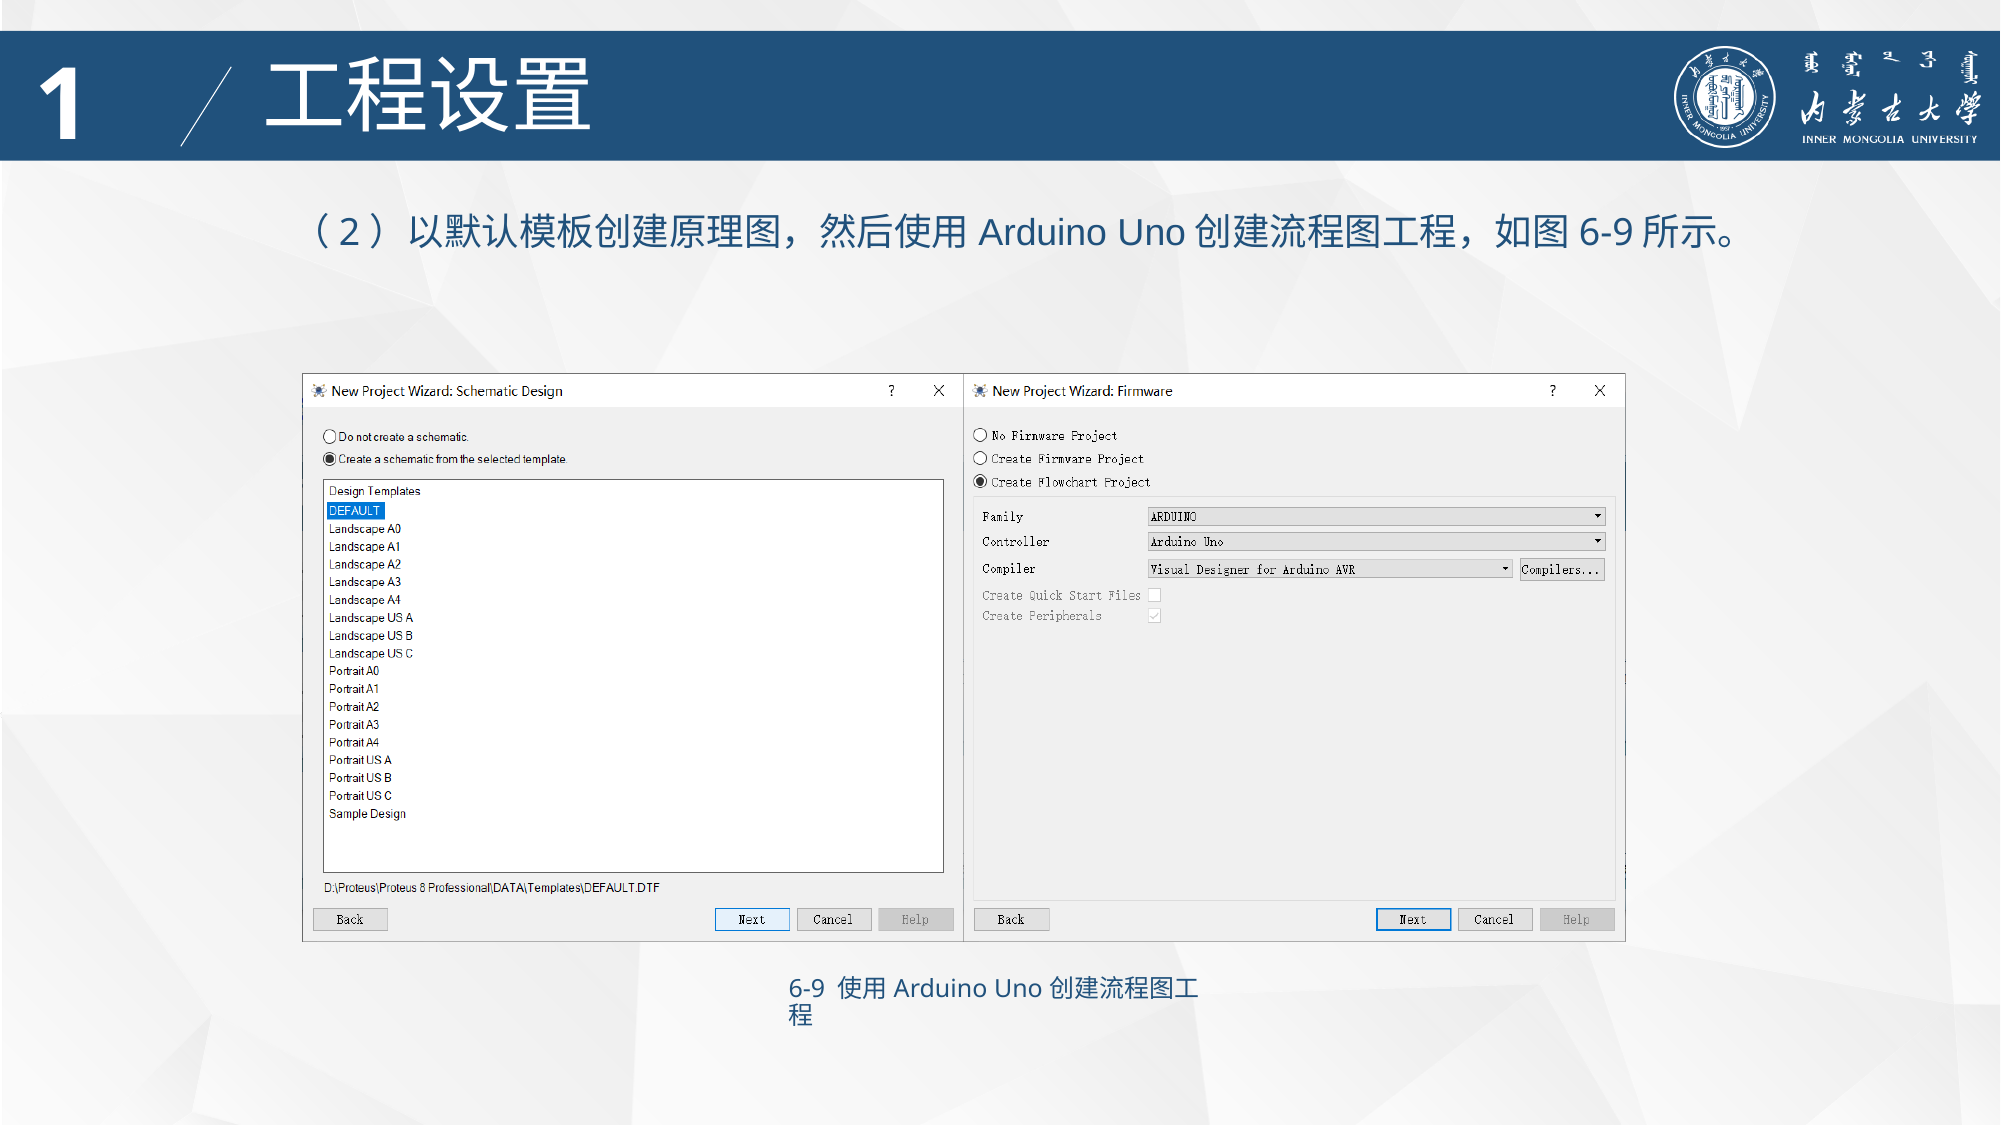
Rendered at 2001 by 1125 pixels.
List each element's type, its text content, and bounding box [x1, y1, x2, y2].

picture [0, 0, 2001, 1125]
picture [1673, 46, 1986, 150]
text_box （2）以默认模板创建原理图，然后使用Arduino Uno创建流程图工程，如图6-9所示。 [127, 200, 1873, 306]
list 1 [19, 45, 200, 212]
list 工程设置 [247, 45, 1036, 134]
text_box 6-9 使用Arduino Uno创建流程图工程 [773, 968, 1226, 1050]
